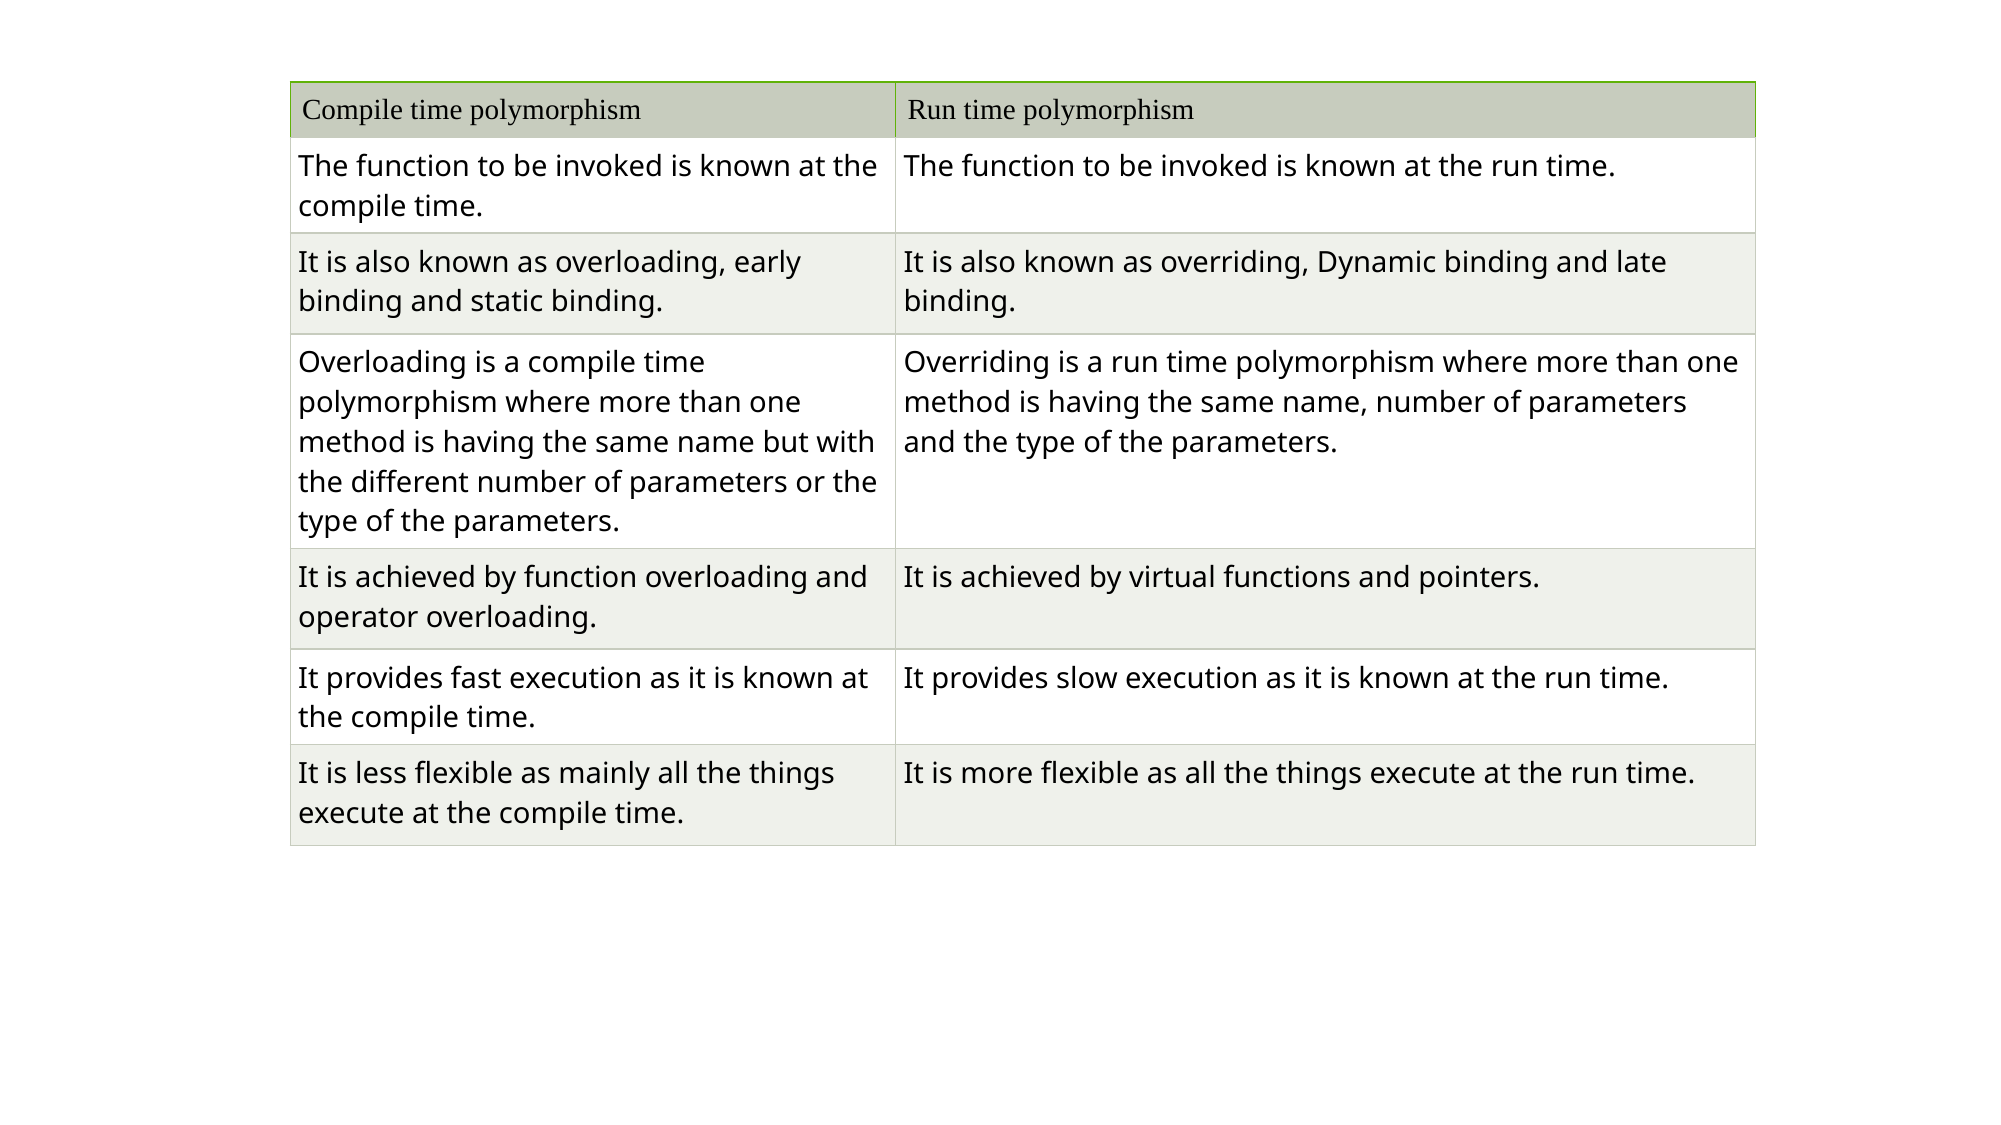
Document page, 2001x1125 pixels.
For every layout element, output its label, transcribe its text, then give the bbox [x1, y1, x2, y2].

table_cell It provides slow execution as it is known at the run time. [896, 650, 1755, 744]
table_cell Overloading is a compile time polymorphism where more than one method is having the same name but with the different number of parameters or the type of the parameters. [291, 335, 895, 548]
table_cell The function to be invoked is known at the run time. [896, 138, 1755, 232]
table_cell It is achieved by virtual functions and pointers. [896, 549, 1755, 648]
table_cell It is achieved by function overloading and operator overloading. [291, 549, 895, 648]
table_cell The function to be invoked is known at the compile time. [291, 138, 895, 232]
table_cell It is more flexible as all the things execute at the run time. [896, 745, 1755, 845]
table_header Compile time polymorphism [291, 83, 895, 137]
table_cell It is less flexible as mainly all the things execute at the compile time. [291, 745, 895, 845]
table_cell It provides fast execution as it is known at the compile time. [291, 650, 895, 744]
table_cell It is also known as overloading, early binding and static binding. [291, 234, 895, 333]
table_header Run time polymorphism [896, 83, 1755, 137]
table_cell Overriding is a run time polymorphism where more than one method is having the same name, number of parameters and the type of the parameters. [896, 335, 1755, 548]
table_cell It is also known as overriding, Dynamic binding and late binding. [896, 234, 1755, 333]
